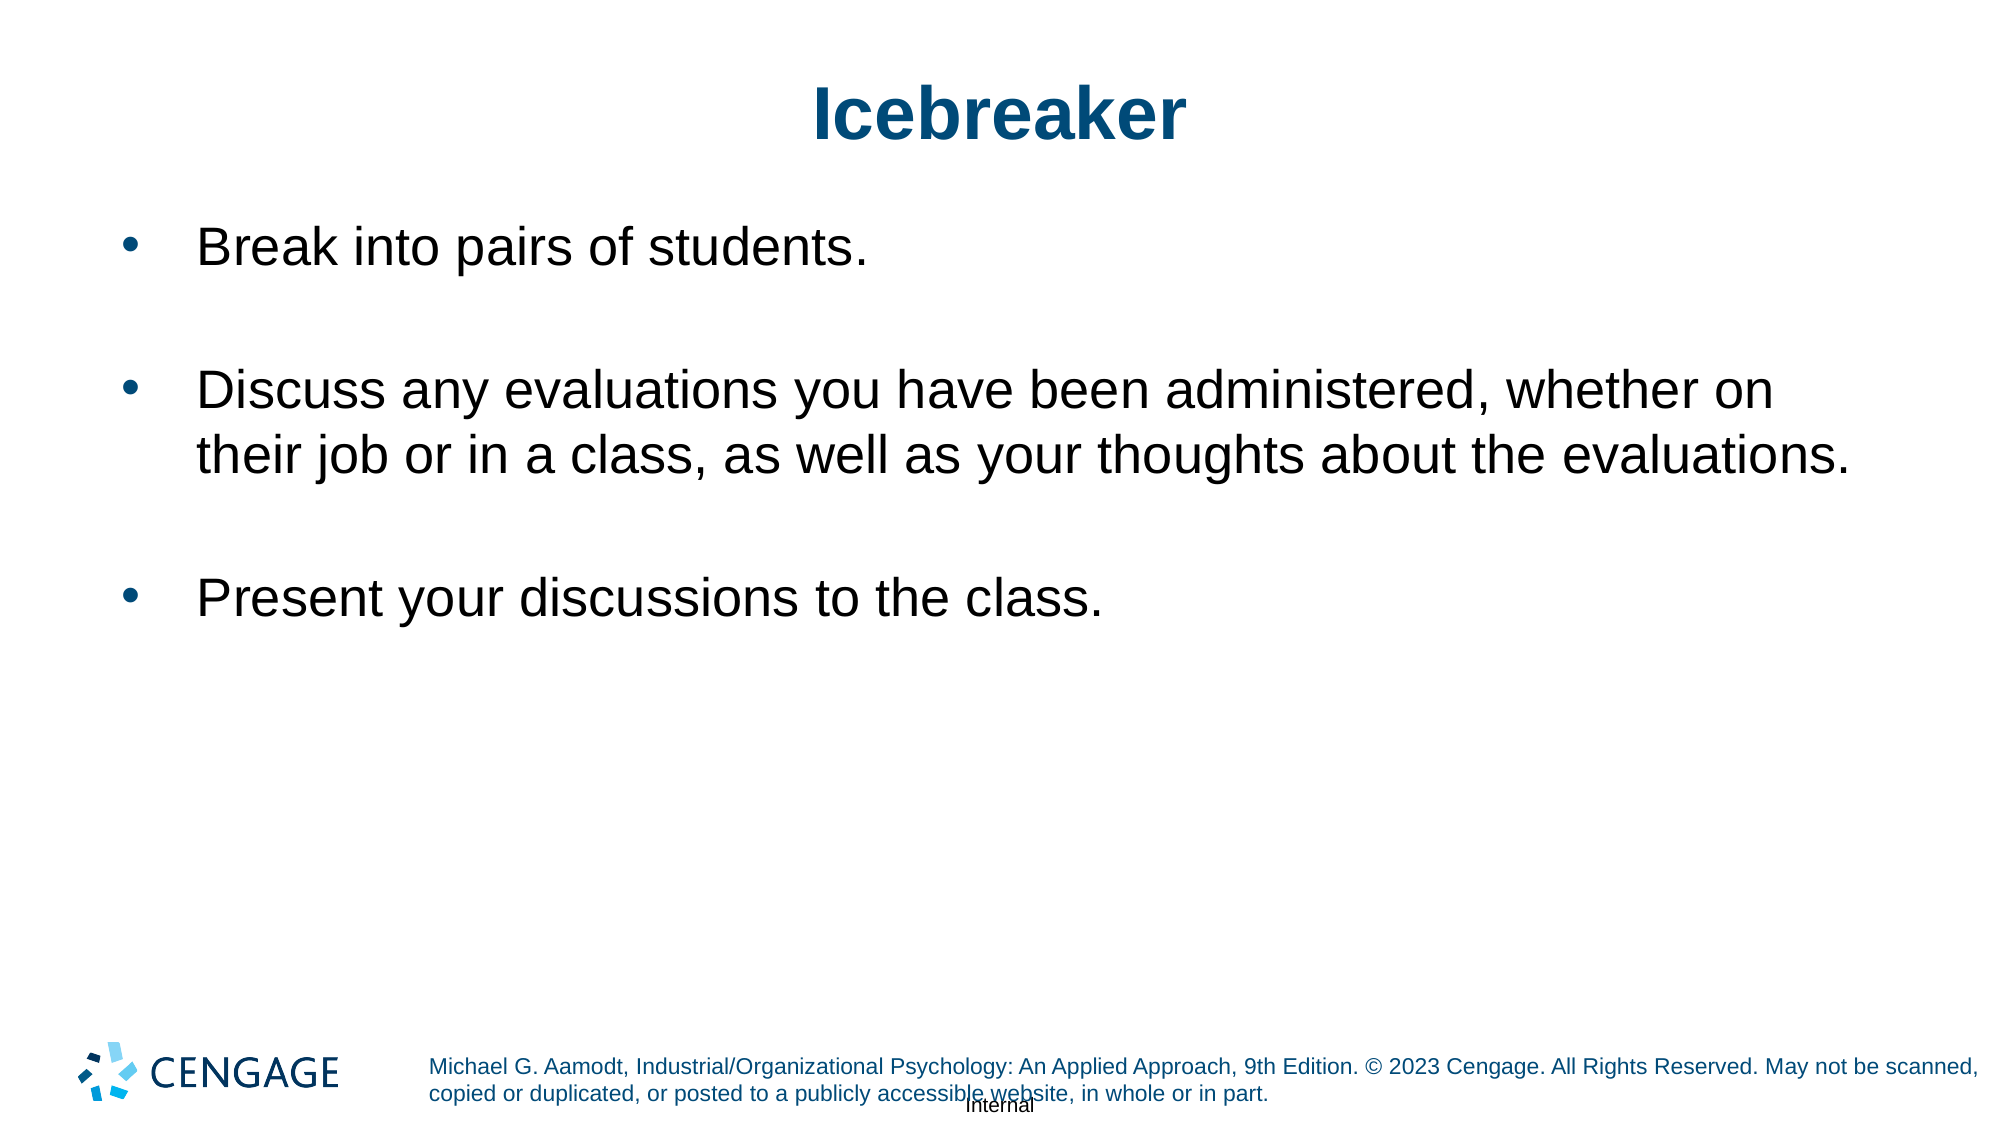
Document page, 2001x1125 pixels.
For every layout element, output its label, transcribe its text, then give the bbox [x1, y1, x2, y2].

list Break into pairs of students. Discuss any evaluations you have been administered, whether on their job or in a class, as well as your thoughts about the evaluations. Present your discussions to the class. [121, 211, 1880, 1000]
title Icebreaker [137, 59, 1863, 171]
picture [78, 1042, 338, 1101]
